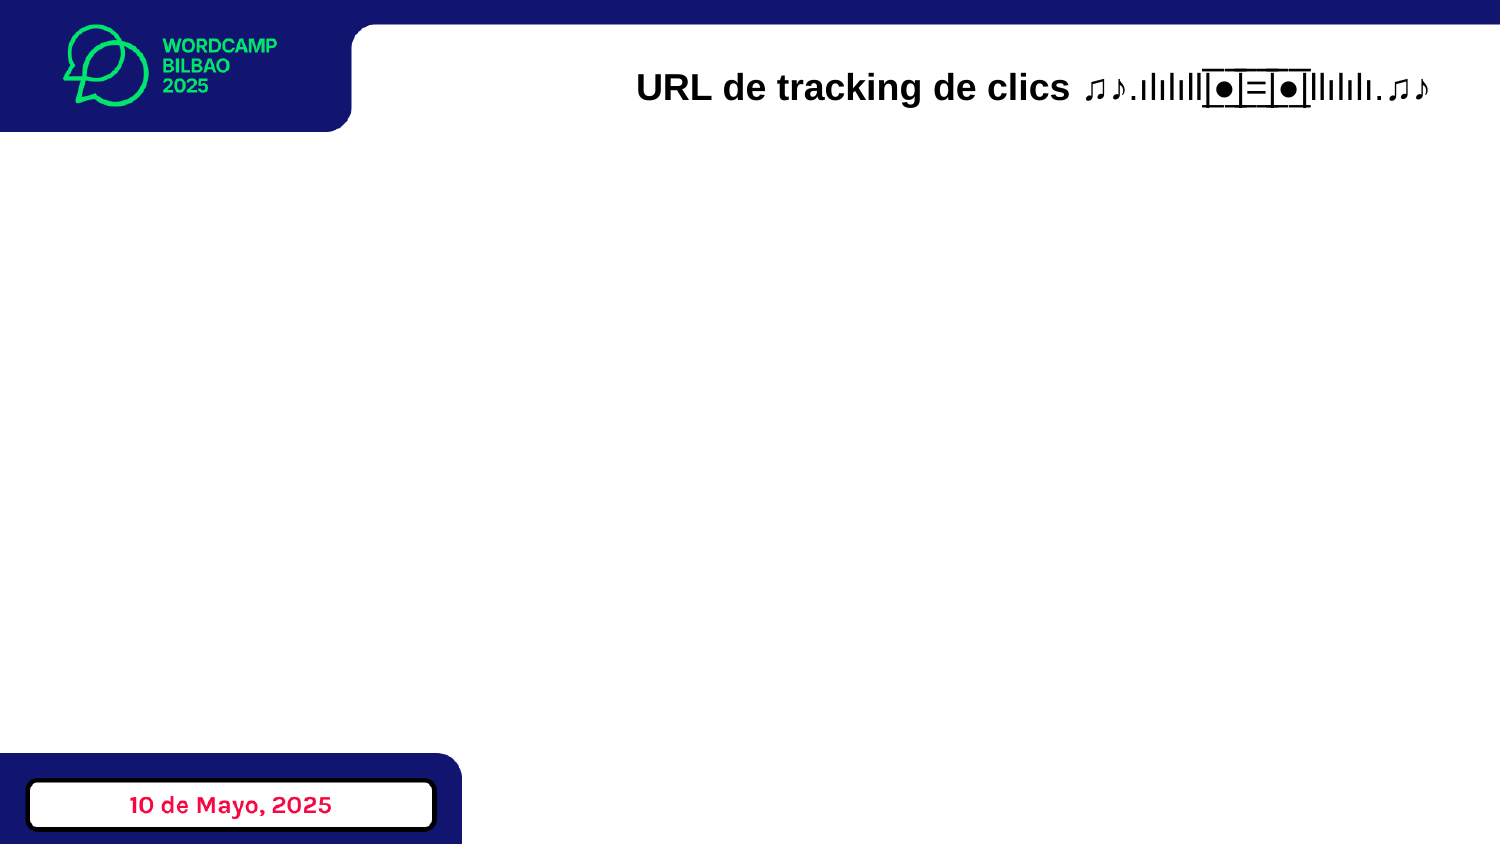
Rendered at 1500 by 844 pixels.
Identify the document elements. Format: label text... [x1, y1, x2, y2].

picture [0, 0, 1500, 844]
title URL de tracking de clics ♫♪.ılılıll|̲̅̅●̲̅̅|̲̅̅=̲̅̅|̲̅̅●̲̅̅|llılılı.♫♪ [382, 48, 1447, 134]
